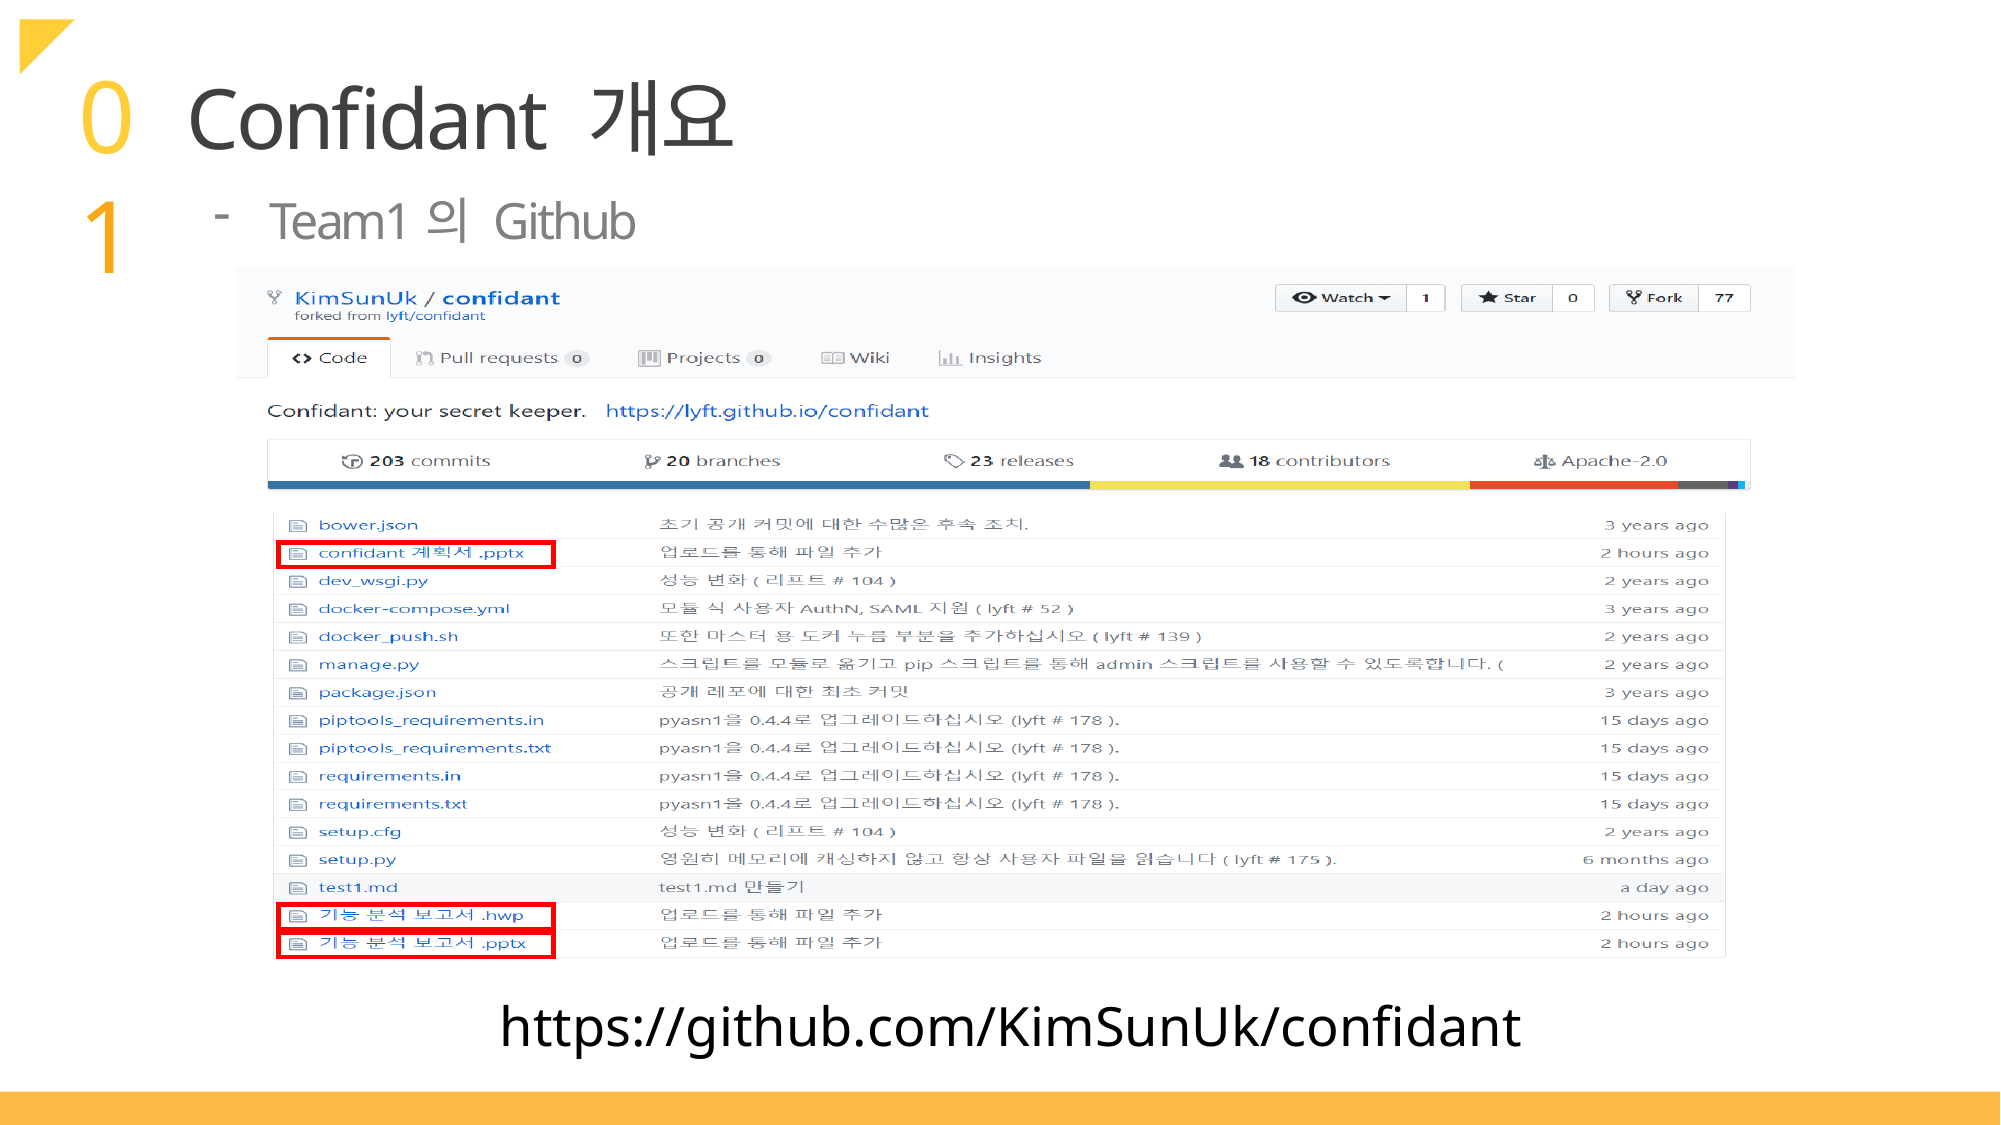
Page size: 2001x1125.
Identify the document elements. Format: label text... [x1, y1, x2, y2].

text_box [63, 45, 746, 183]
text_box Team1의 Github [198, 183, 736, 257]
text_box https://github.com/KimSunUk/confidant [131, 984, 1892, 1065]
text_box [0, 1091, 2000, 1125]
picture [235, 267, 1796, 493]
text_box [18, 18, 78, 77]
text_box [247, 512, 1776, 965]
